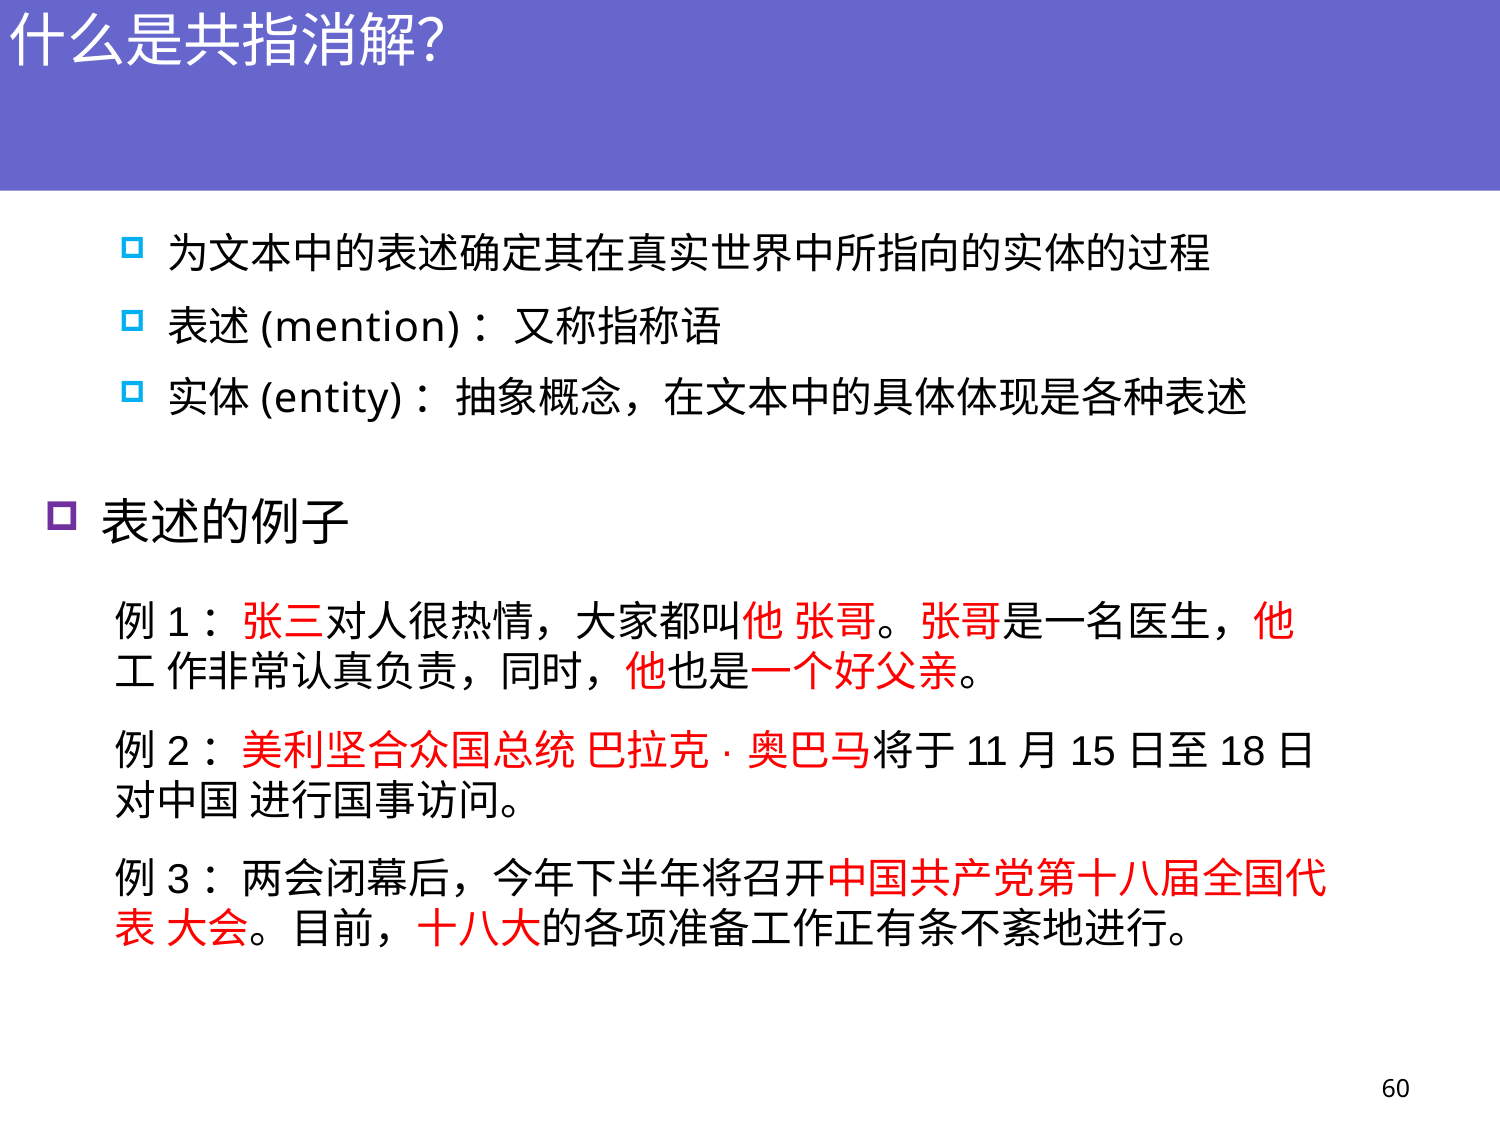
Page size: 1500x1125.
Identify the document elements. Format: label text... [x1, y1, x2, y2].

title 什么是共指消解？ [0, 0, 1500, 191]
slide_number 60 [1375, 1067, 1438, 1125]
text_box 共指消解 (Coreference Resolution) 为文本中的表述确定其在真实世界中所指向的实体的过程 表述(mention)：又称指称语 实体(entity)：抽象概念，在文本中的具体体现是各种表述 表述的例子 例1：张三对人很热情，大家都叫他 张哥。张哥是一名医生，他工 作非常认真负责，同时，他也是一个好父亲。 例2：美利坚合众国总统 巴拉克·奥巴马将于11月15日至18日对中国 进行国事访问。 例3：两会闭幕后，今年下半年将召开中国共产党第十八届全国代表 大会。目前，十八大的各项准备工作正有条不紊地进行。 [42, 191, 1349, 953]
